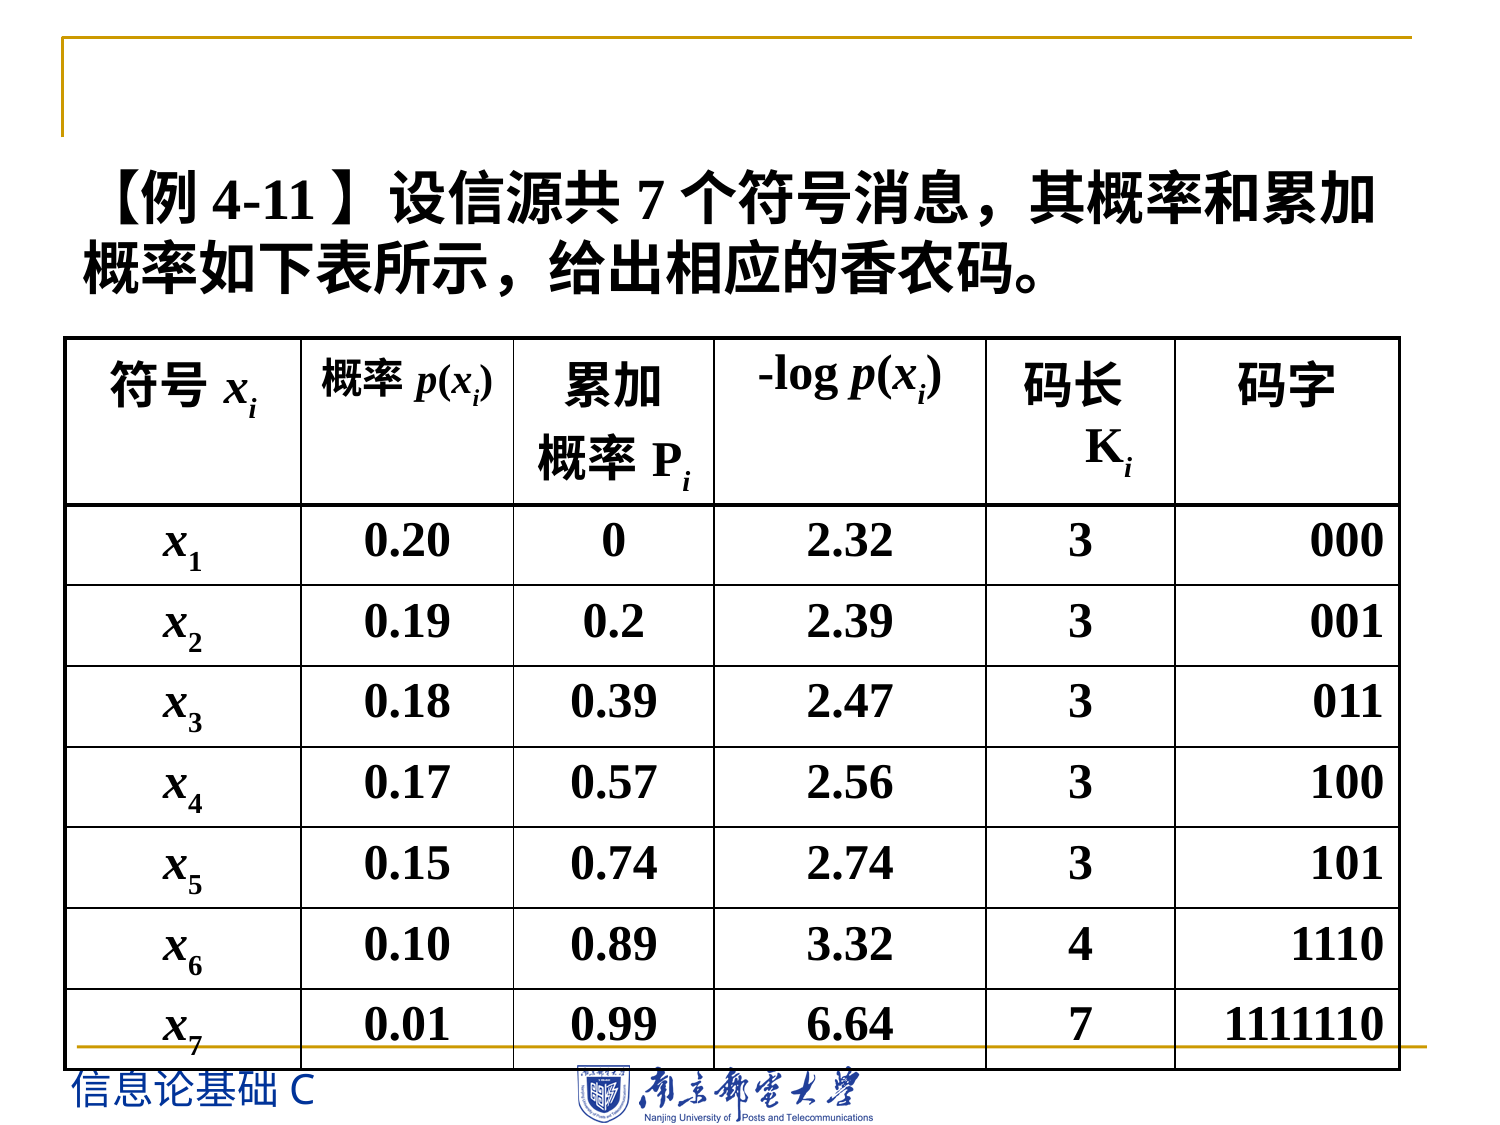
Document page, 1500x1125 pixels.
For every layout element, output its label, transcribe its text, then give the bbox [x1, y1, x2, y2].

table_cell x7 [67, 990, 300, 1068]
table_cell 3 [987, 748, 1174, 826]
table_cell x2 [67, 586, 300, 665]
table_header -log p(xi) [715, 340, 985, 503]
table_cell 0 [514, 507, 713, 584]
table_cell x1 [67, 507, 300, 584]
table_cell 100 [1176, 748, 1398, 826]
table_cell 3 [987, 828, 1174, 907]
table_cell 2.32 [715, 507, 985, 584]
table_cell 2.74 [715, 828, 985, 907]
table_cell 7 [987, 990, 1174, 1068]
table_cell 0.18 [302, 667, 513, 746]
table_cell 0.15 [302, 828, 513, 907]
table_cell 1111110 [1176, 990, 1398, 1068]
picture [549, 1071, 875, 1124]
table_cell 0.20 [302, 507, 513, 584]
table_cell 0.2 [514, 586, 713, 665]
table_cell 0.01 [302, 990, 513, 1068]
table_header 码字 [1176, 340, 1398, 503]
table_cell 0.10 [302, 909, 513, 988]
table_cell 0.17 [302, 748, 513, 826]
table_cell x6 [67, 909, 300, 988]
table_cell 2.56 [715, 748, 985, 826]
table_cell 3 [987, 667, 1174, 746]
table_cell 4 [987, 909, 1174, 988]
table_cell 0.74 [514, 828, 713, 907]
table_cell 6.64 [715, 990, 985, 1068]
table_cell 0.89 [514, 909, 713, 988]
table_header 累加 概率Pi [514, 340, 713, 503]
table_cell 011 [1176, 667, 1398, 746]
table_cell 2.39 [715, 586, 985, 665]
table_header 码长Ki [987, 340, 1174, 503]
table_cell 3 [987, 507, 1174, 584]
table_cell 001 [1176, 586, 1398, 665]
table_header 概率p(xi) [302, 340, 513, 503]
table_header 符号xi [67, 340, 300, 503]
table_cell 0.57 [514, 748, 713, 826]
text_box 【例4-11】设信源共7个符号消息，其概率和累加概率如下表所示，给出相应的香农码。 [67, 153, 1450, 309]
table_cell 3.32 [715, 909, 985, 988]
table_cell x5 [67, 828, 300, 907]
table_cell 0.19 [302, 586, 513, 665]
table_cell 0.39 [514, 667, 713, 746]
slide_number [1223, 1056, 1425, 1116]
table_cell 1110 [1176, 909, 1398, 988]
table_cell x4 [67, 748, 300, 826]
table_cell 000 [1176, 507, 1398, 584]
table_cell 0.99 [514, 990, 713, 1068]
table_cell 2.47 [715, 667, 985, 746]
table_cell x3 [67, 667, 300, 746]
table_cell 101 [1176, 828, 1398, 907]
table_cell 3 [987, 586, 1174, 665]
